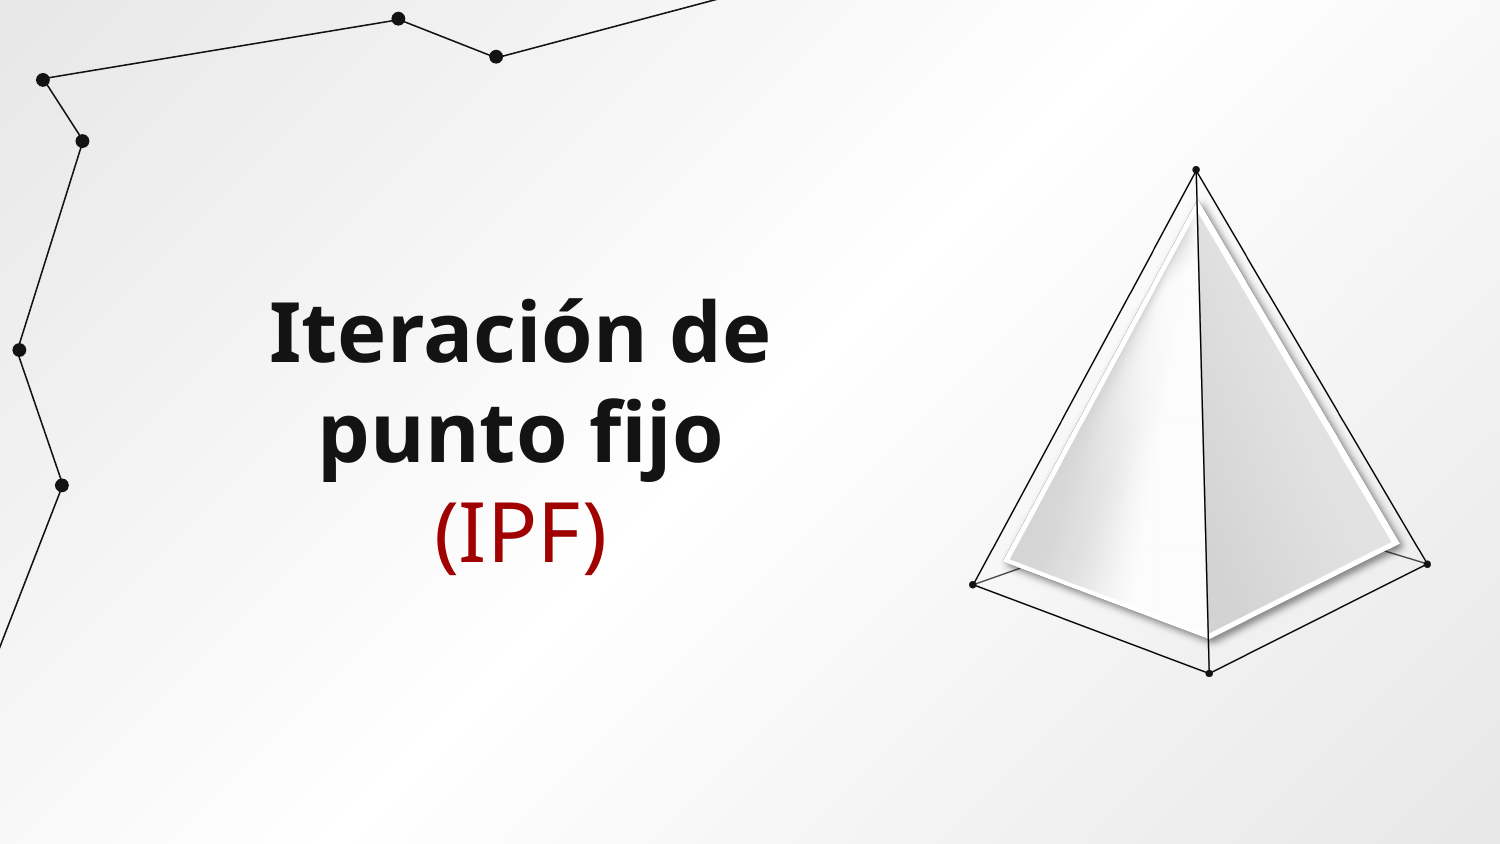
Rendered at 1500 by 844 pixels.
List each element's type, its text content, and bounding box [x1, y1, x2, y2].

text_box Iteración de punto fijo (IPF) [127, 277, 914, 582]
picture [0, 0, 707, 641]
picture [0, 0, 1500, 844]
